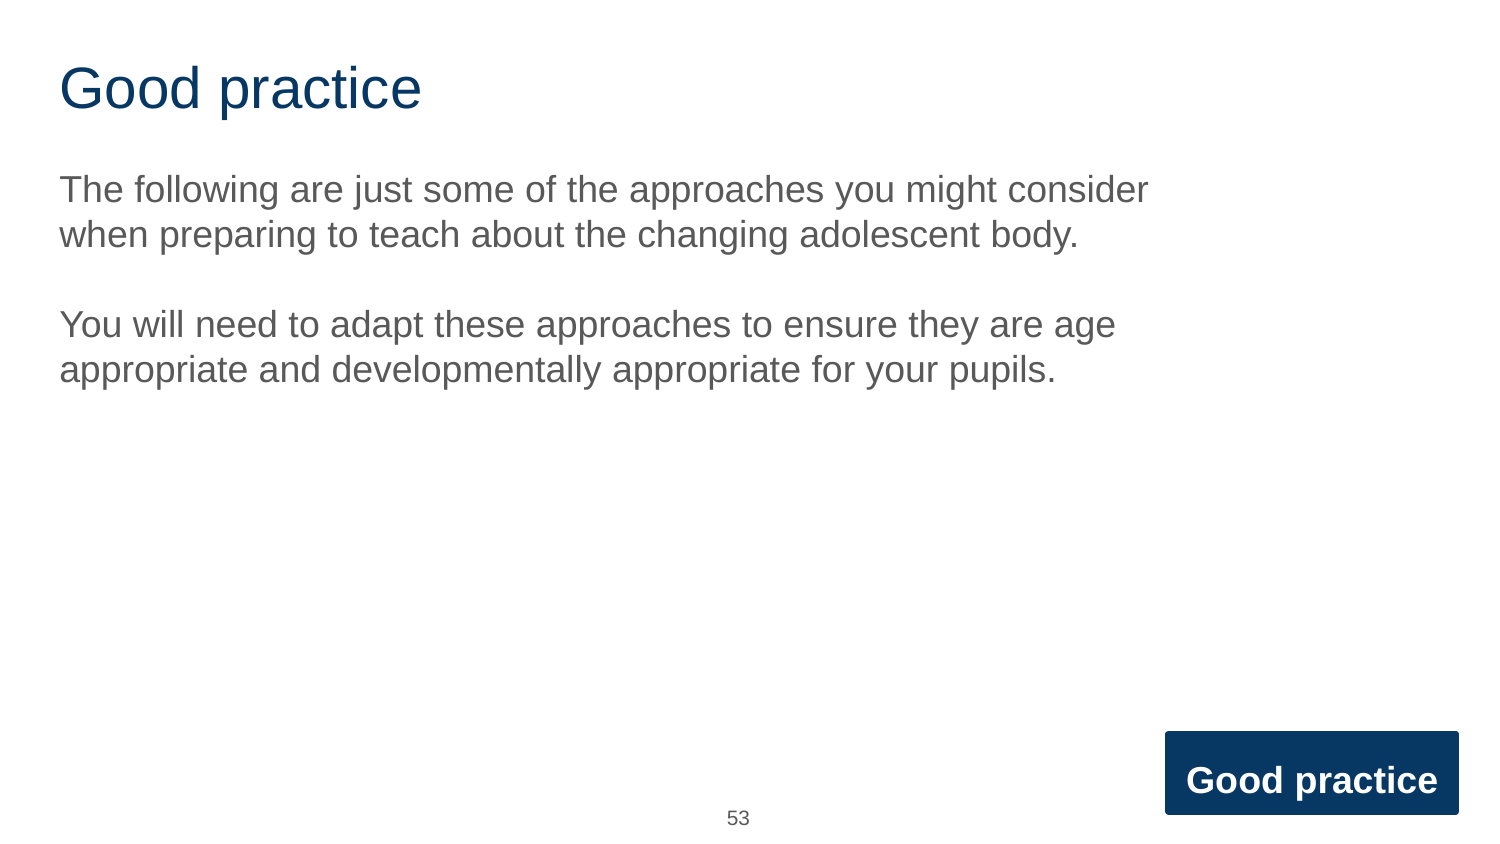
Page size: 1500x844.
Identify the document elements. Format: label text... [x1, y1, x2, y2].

title Good practice [44, 35, 1470, 130]
slide_number 53 [706, 789, 765, 844]
list The following are just some of the approaches you might consider when preparing to teach about the changing adolescent body. You will need to adapt these approaches to ensure they are age appropriate and developmentally appropriate for your pupils. [44, 150, 1224, 769]
subtitle Good practice [1168, 733, 1456, 812]
